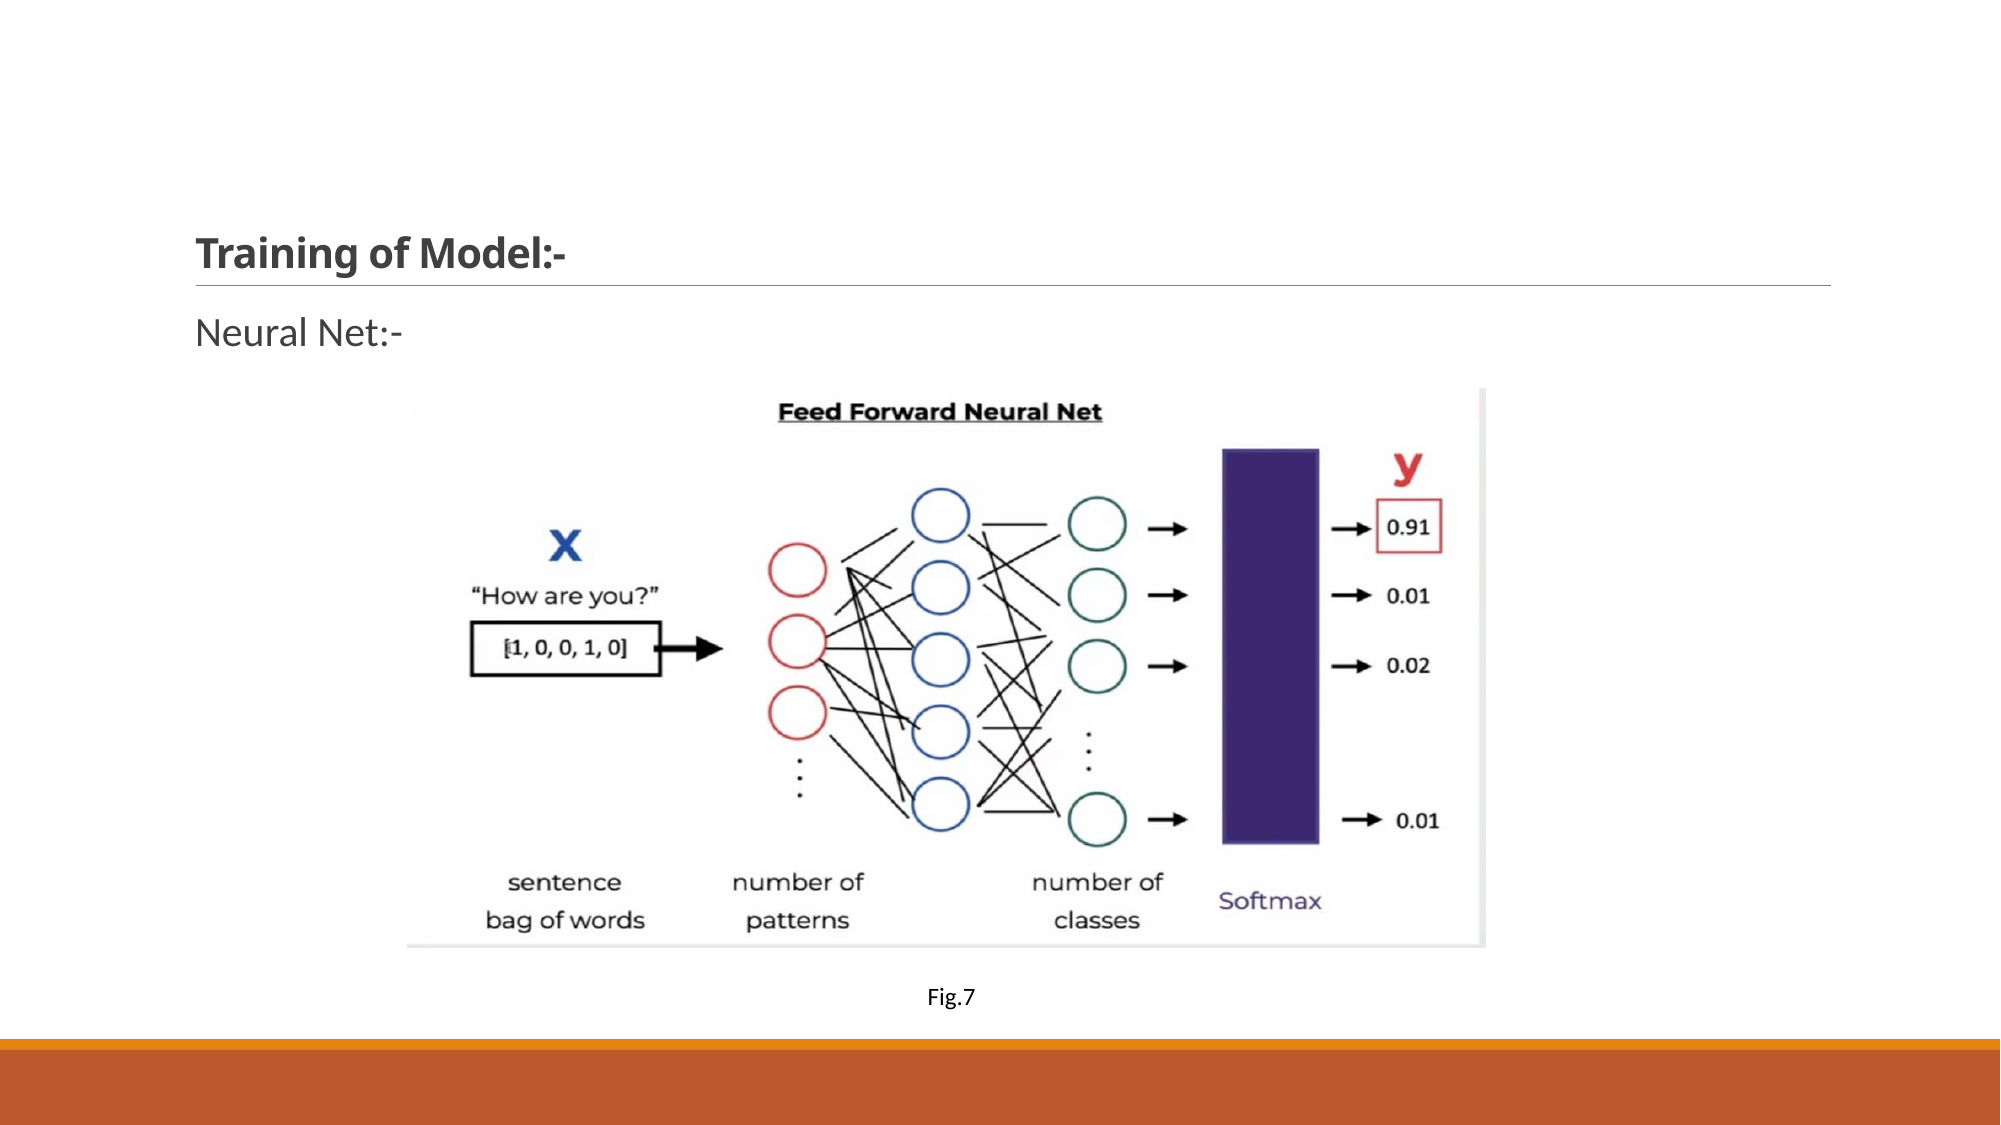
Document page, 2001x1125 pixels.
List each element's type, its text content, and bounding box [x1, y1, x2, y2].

list Neural Net:- [180, 302, 1830, 963]
title Training of Model:- [180, 47, 1830, 285]
picture [407, 388, 1487, 949]
text_box Fig.7 [913, 973, 1016, 1018]
